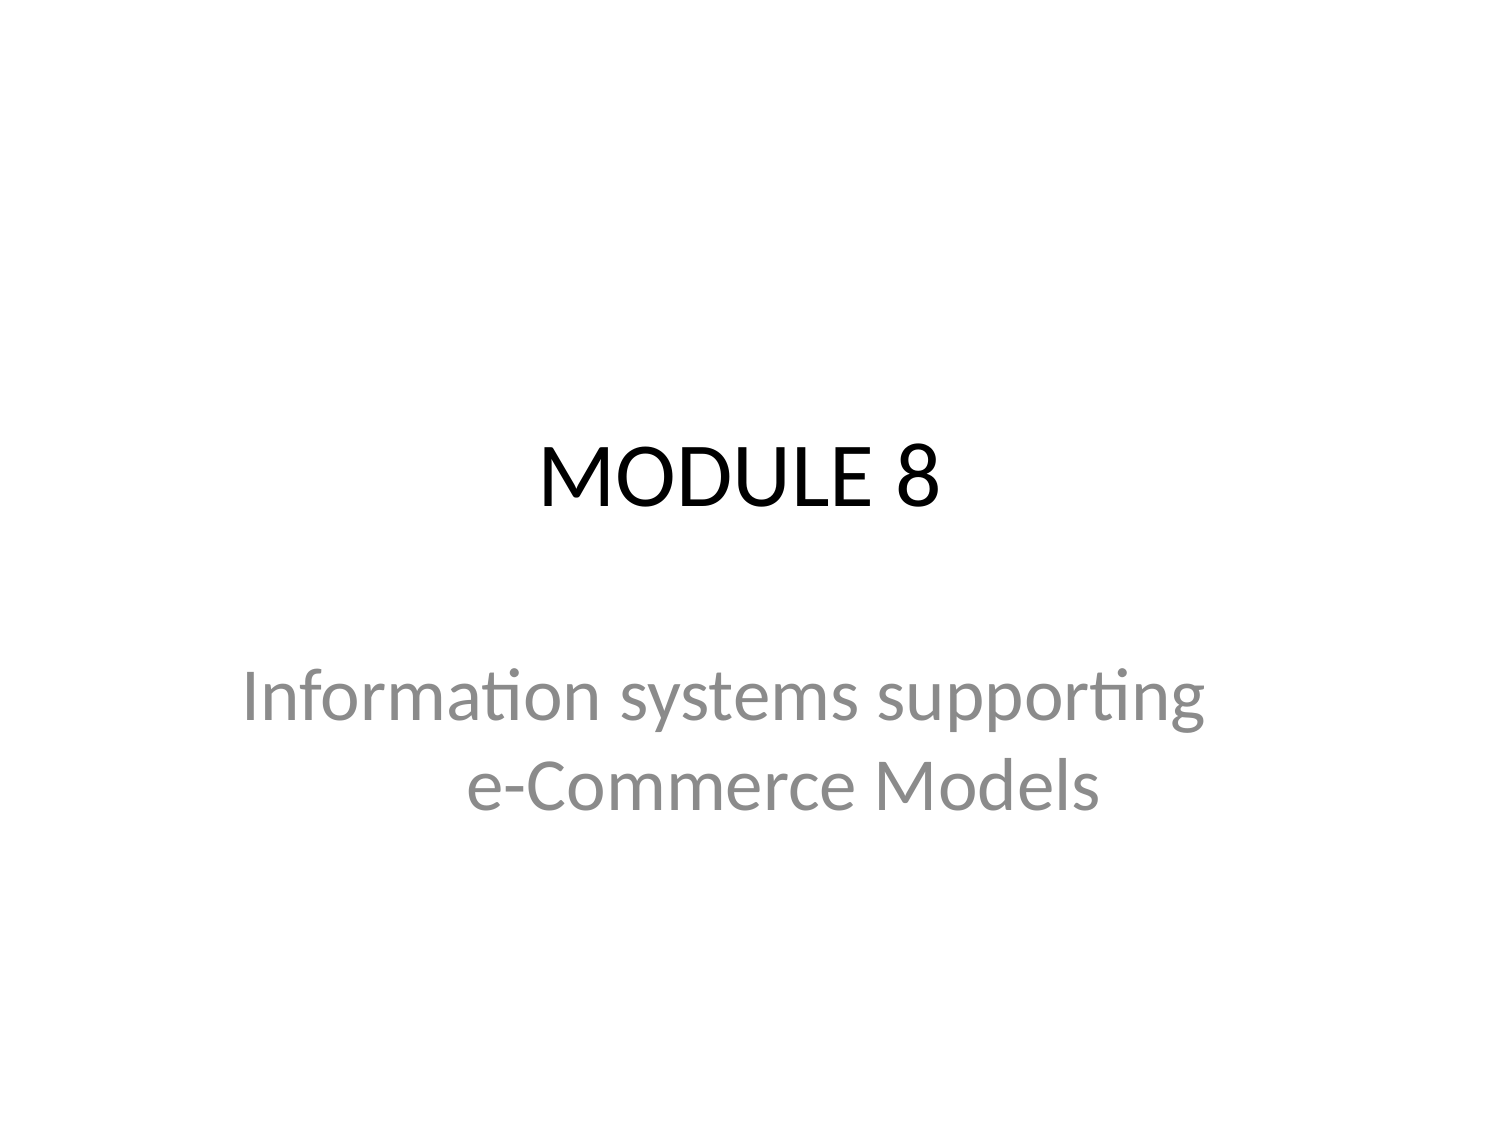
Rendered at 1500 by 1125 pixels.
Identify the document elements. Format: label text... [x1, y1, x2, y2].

title MODULE 8 [112, 349, 1388, 591]
subtitle Information systems supporting e-Commerce Models [225, 637, 1275, 925]
